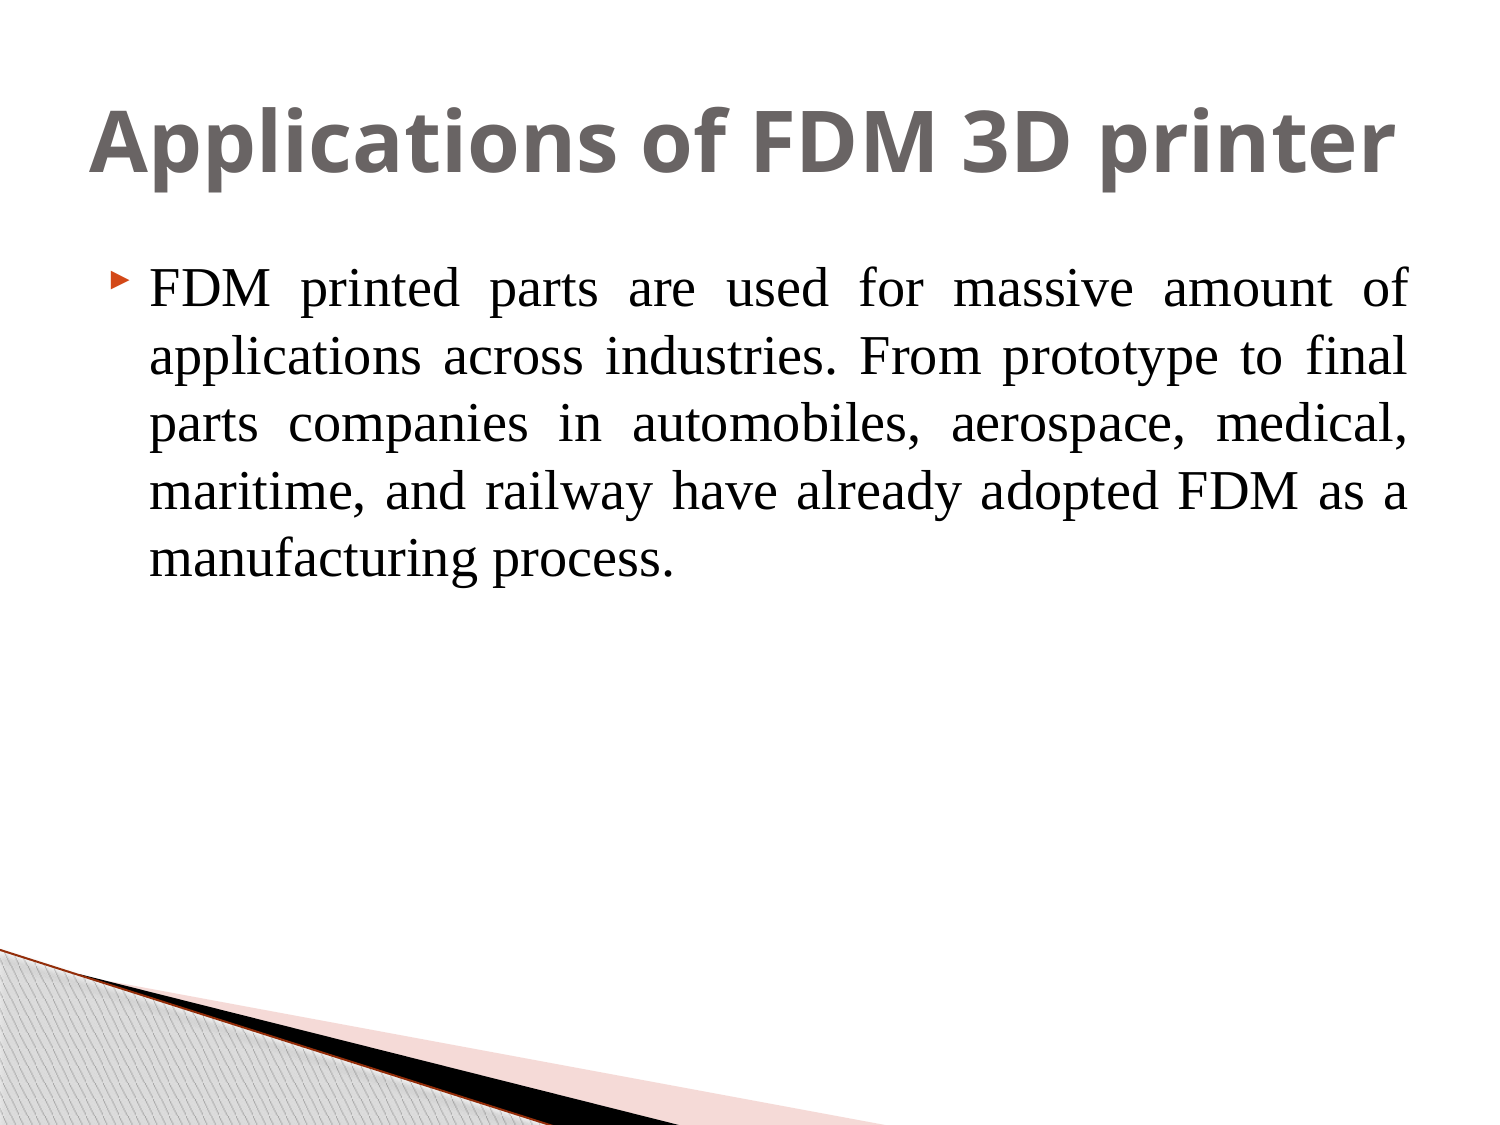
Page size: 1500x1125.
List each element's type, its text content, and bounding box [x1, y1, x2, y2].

title Applications of FDM 3D printer [75, 45, 1425, 233]
list FDM printed parts are used for massive amount of applications across industries. From prototype to final parts companies in automobiles, aerospace, medical, maritime, and railway have already adopted FDM as a manufacturing process. [75, 243, 1425, 986]
